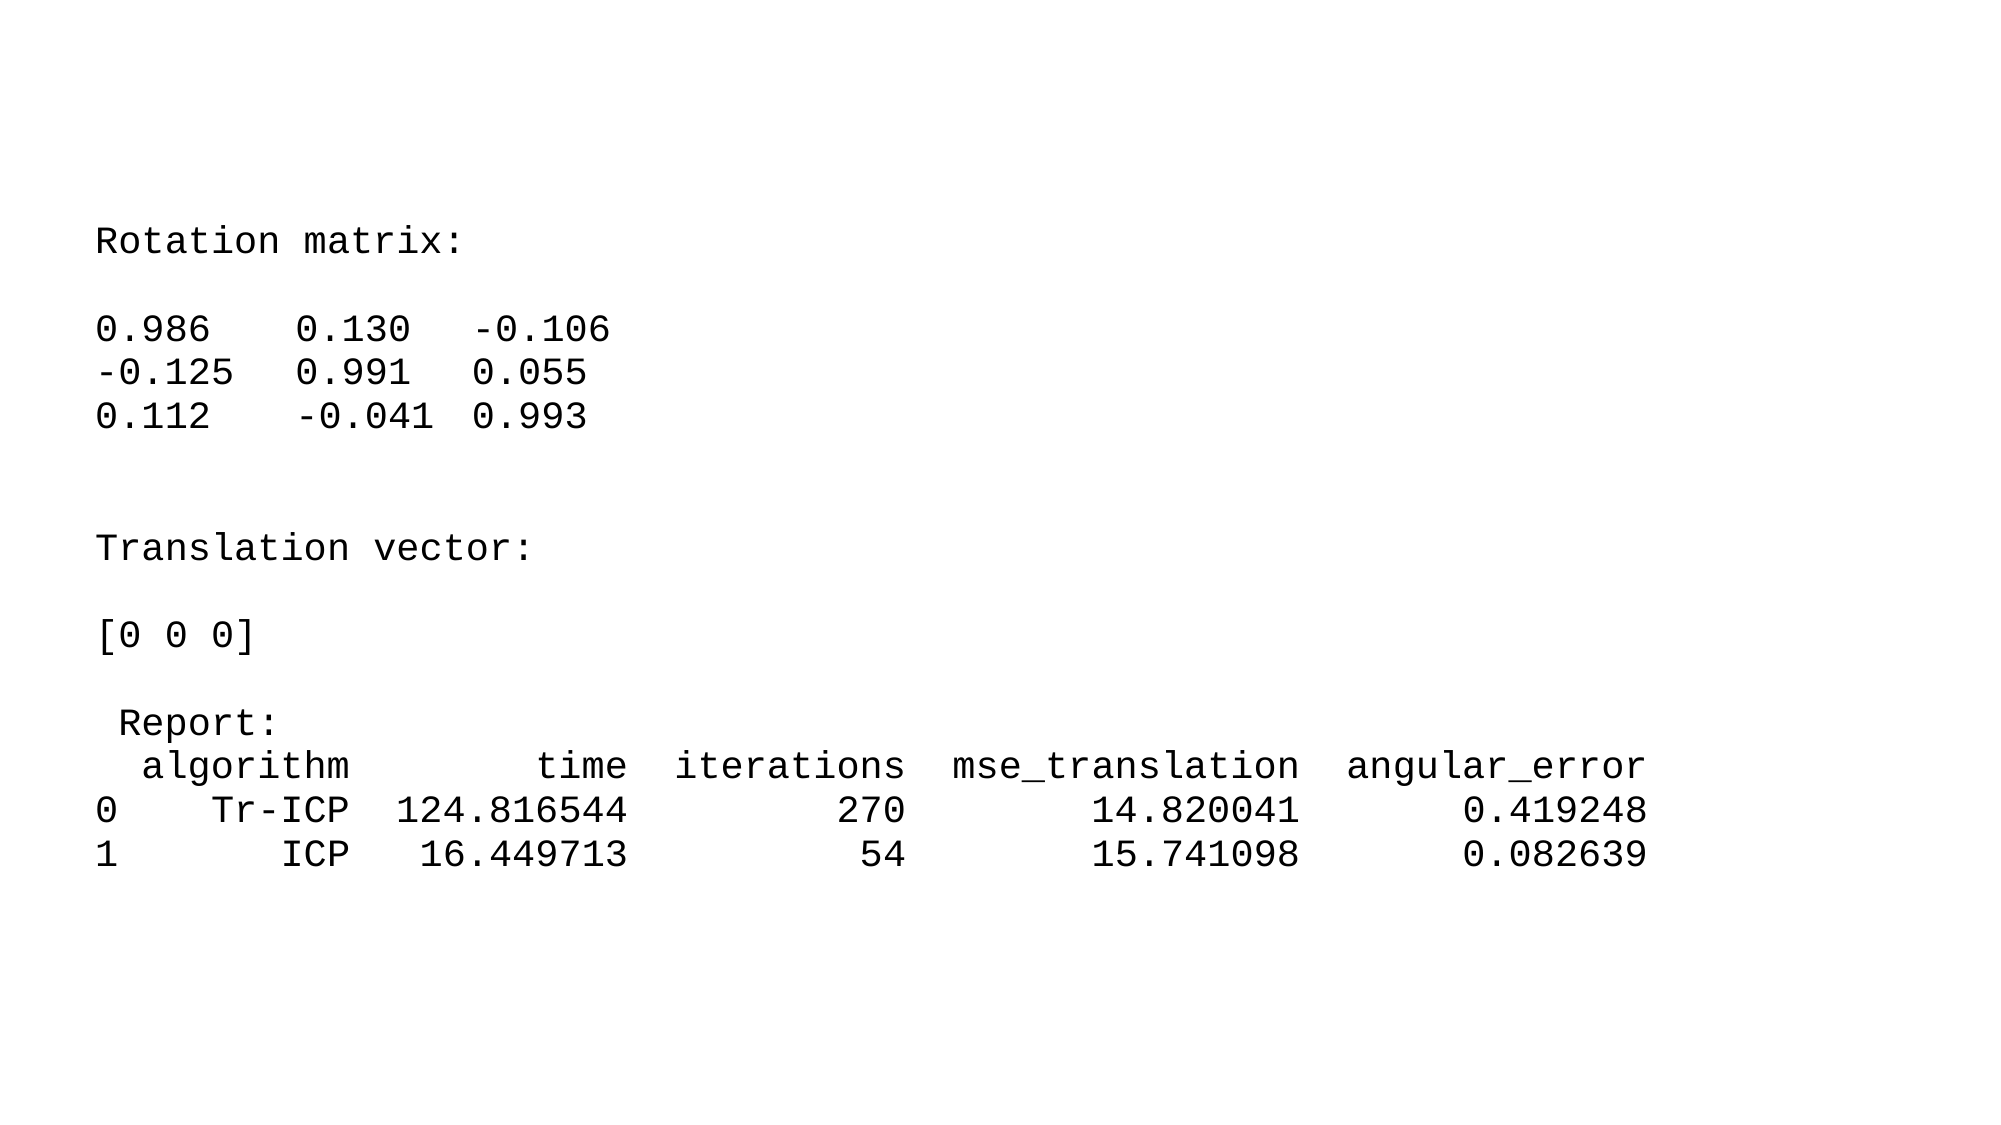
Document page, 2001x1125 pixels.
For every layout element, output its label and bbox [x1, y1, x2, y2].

picture [95, 221, 1839, 879]
